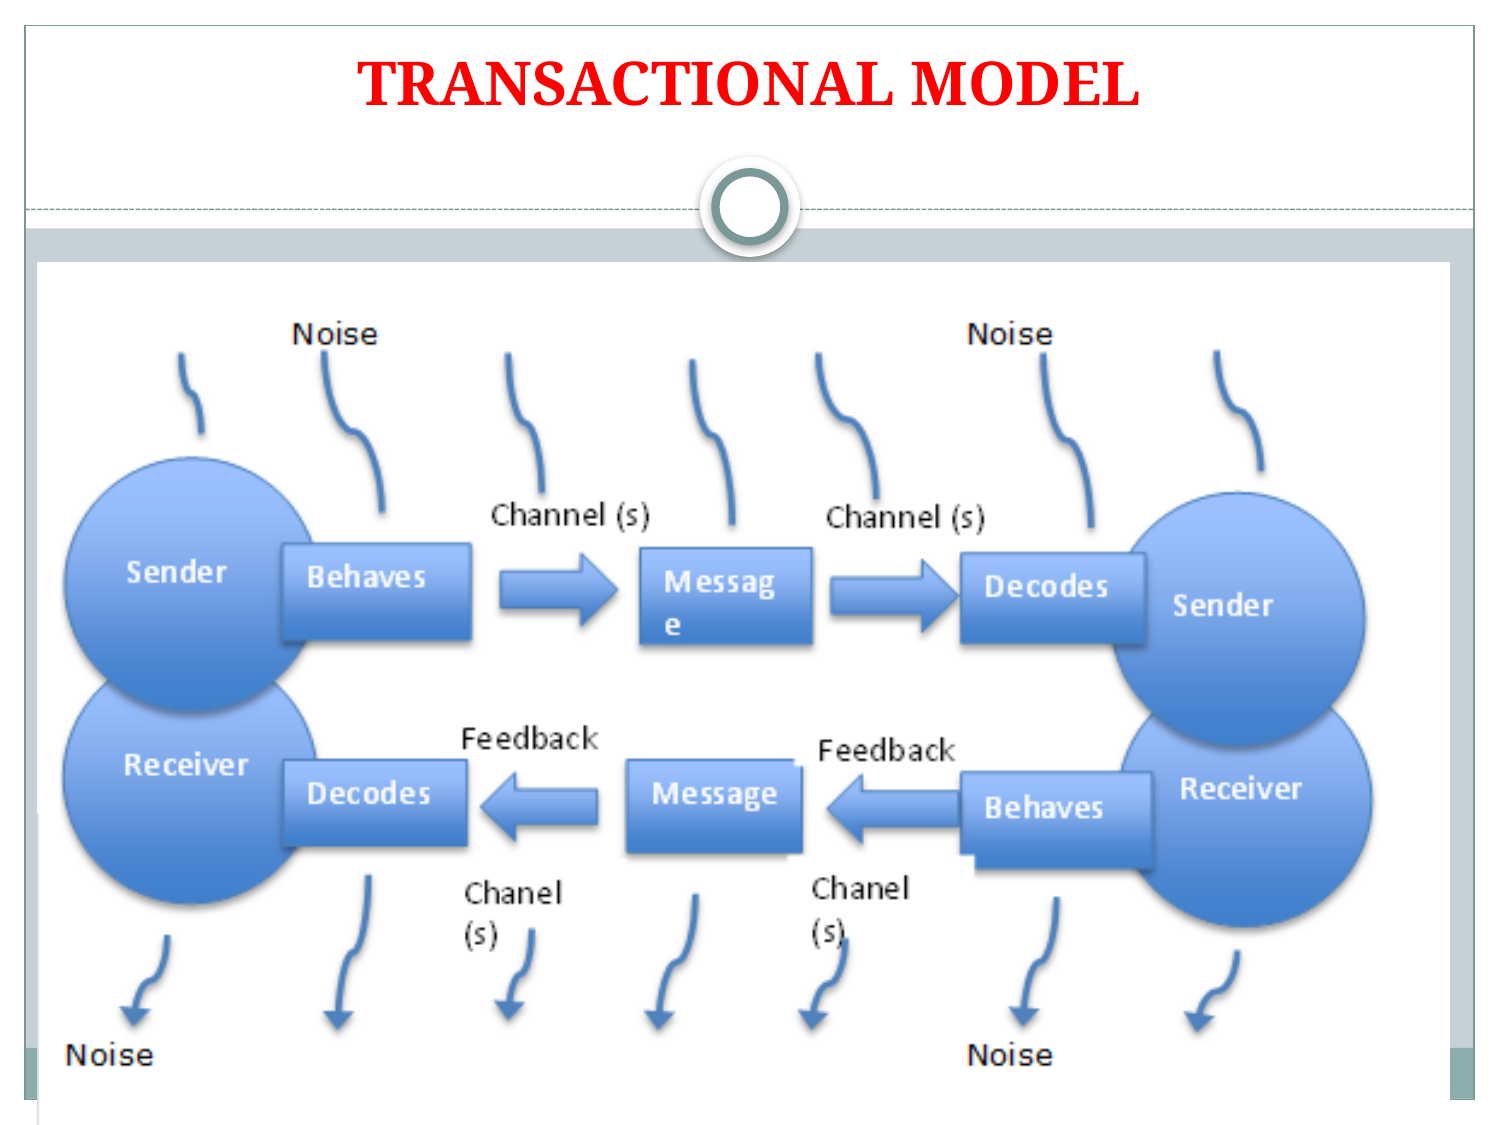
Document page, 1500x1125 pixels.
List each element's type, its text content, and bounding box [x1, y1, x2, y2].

title TRANSACTIONAL MODEL [49, 37, 1450, 125]
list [37, 262, 1451, 1125]
